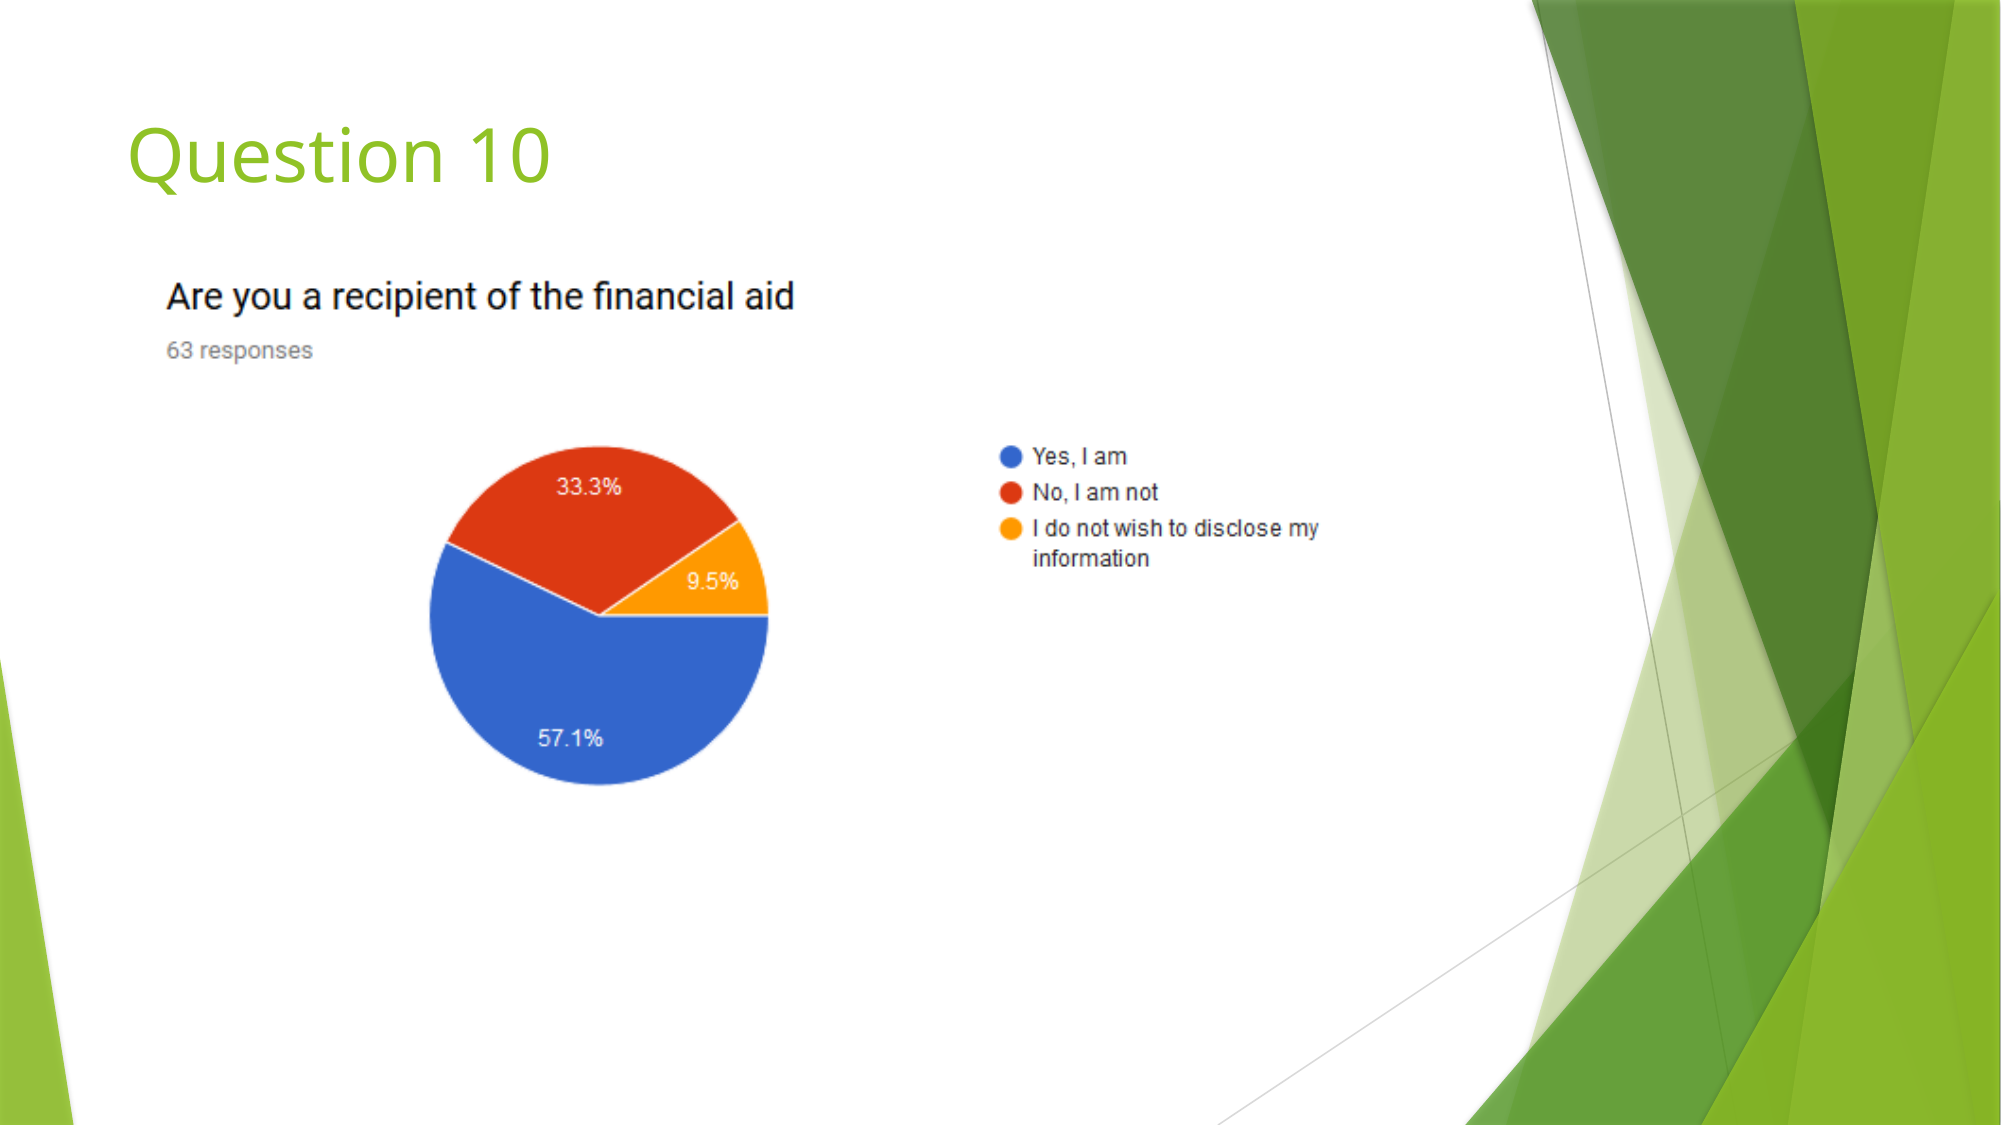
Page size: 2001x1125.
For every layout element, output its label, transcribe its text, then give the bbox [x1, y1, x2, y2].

title Question 10 [111, 99, 1522, 207]
picture [95, 207, 1538, 879]
